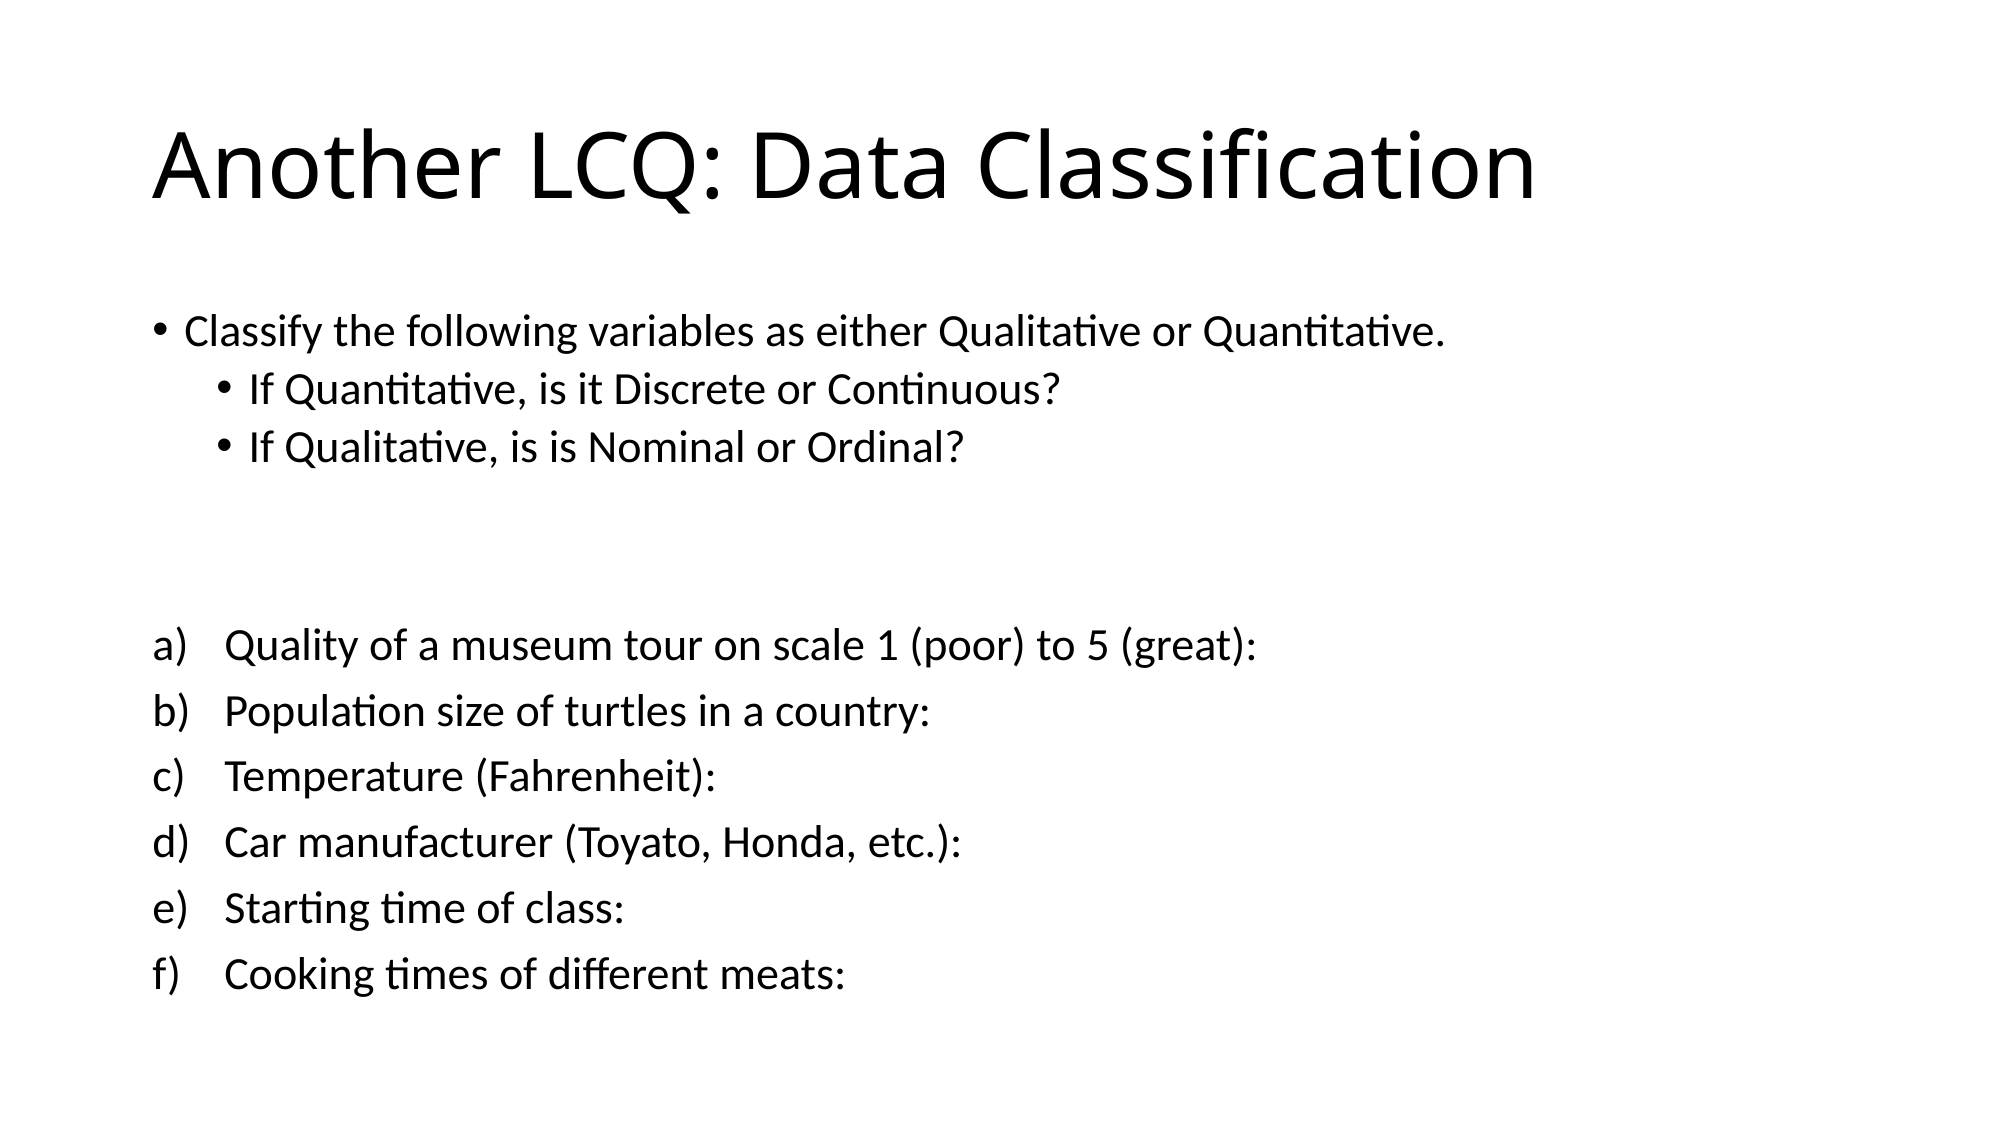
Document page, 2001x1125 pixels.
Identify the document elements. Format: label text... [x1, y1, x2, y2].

title Another LCQ: Data Classification [137, 59, 1863, 278]
list Classify the following variables as either Qualitative or Quantitative. If Quantitative, is it Discrete or Continuous? If Qualitative, is is Nominal or Ordinal? Quality of a museum tour on scale 1 (poor) to 5 (great): Population size of turtles in a country: Temperature (Fahrenheit): Car manufacturer (Toyato, Honda, etc.): Starting time of class: Cooking times of different meats: [137, 299, 1863, 1014]
